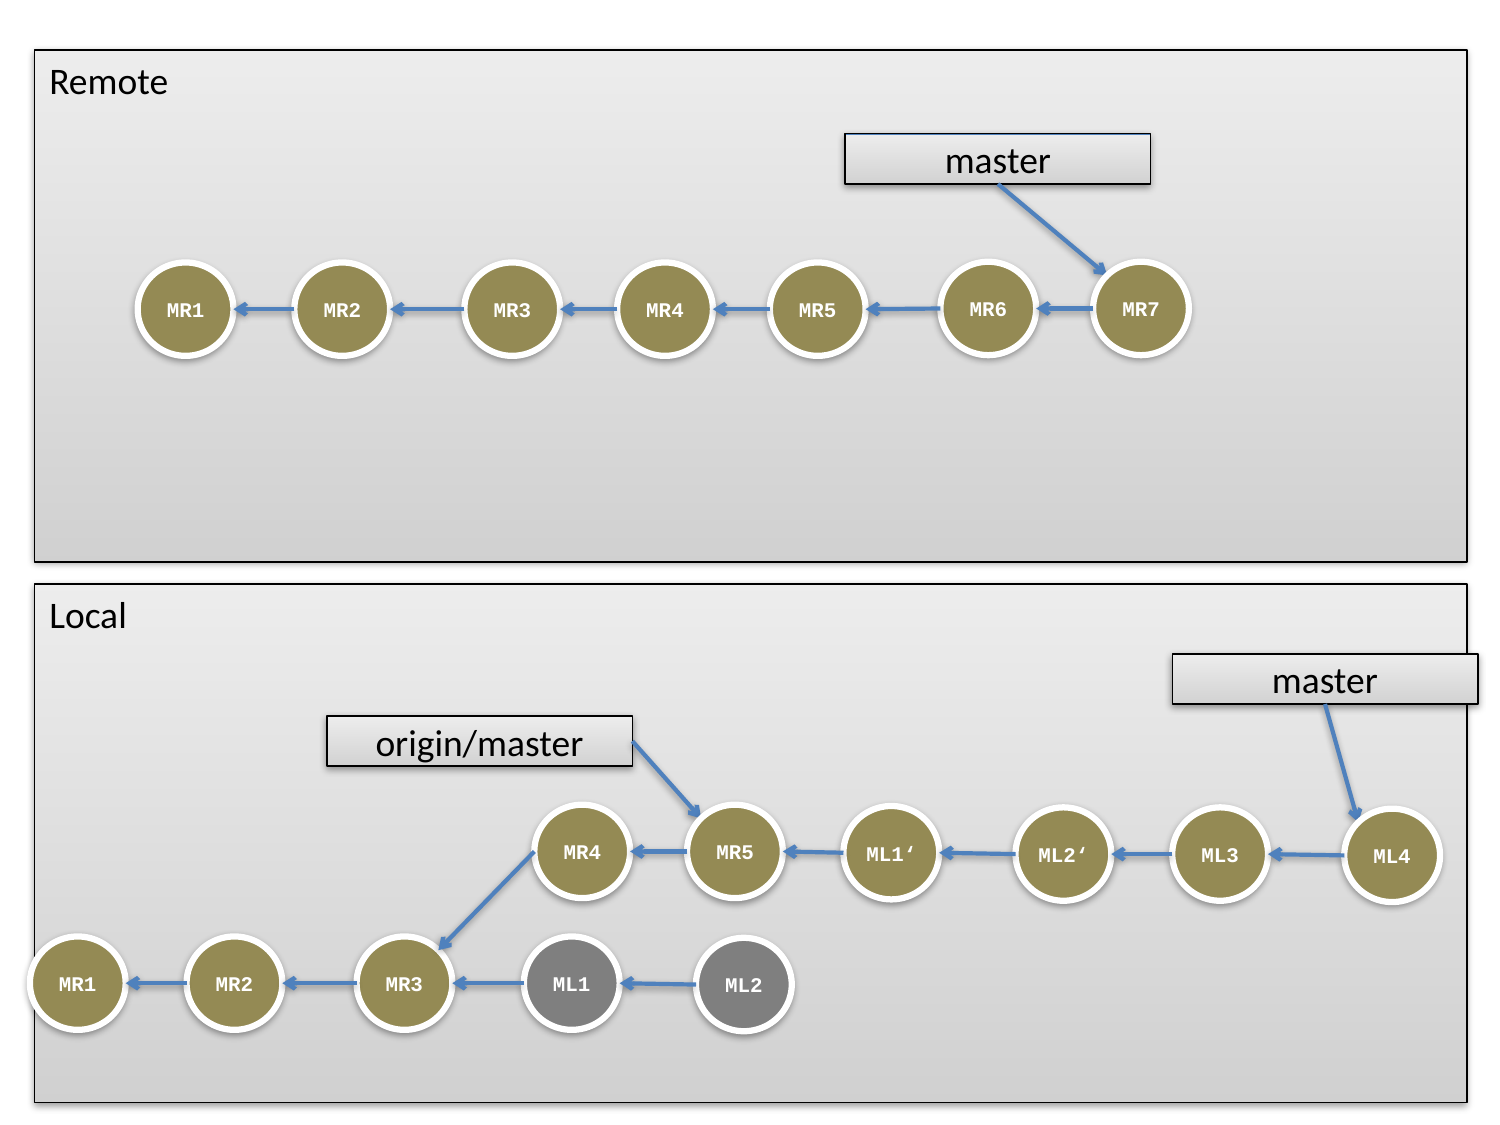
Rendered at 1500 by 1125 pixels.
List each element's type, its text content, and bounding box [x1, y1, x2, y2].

text_box MR6 [937, 258, 1039, 359]
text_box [997, 183, 1108, 276]
text_box origin/master [326, 715, 633, 767]
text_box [438, 851, 535, 951]
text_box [632, 740, 702, 819]
text_box MR2 [183, 933, 286, 1033]
text_box MR1 [134, 259, 237, 359]
text_box MR5 [684, 801, 786, 902]
text_box MR3 [353, 933, 456, 1033]
text_box MR4 [531, 801, 633, 902]
text_box MR3 [461, 259, 563, 359]
text_box ML2‘ [1012, 804, 1115, 904]
text_box MR2 [291, 259, 393, 359]
text_box master [1172, 653, 1479, 705]
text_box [1324, 703, 1359, 823]
text_box MR5 [766, 259, 869, 359]
text_box ML2 [693, 934, 795, 1035]
text_box ML3 [1169, 804, 1271, 904]
text_box ML1 [520, 933, 623, 1033]
text_box ML1‘ [840, 802, 942, 903]
text_box MR7 [1090, 258, 1193, 359]
text_box MR1 [26, 933, 129, 1033]
text_box master [844, 133, 1151, 185]
text_box ML4 [1341, 805, 1444, 906]
text_box MR4 [614, 259, 716, 359]
